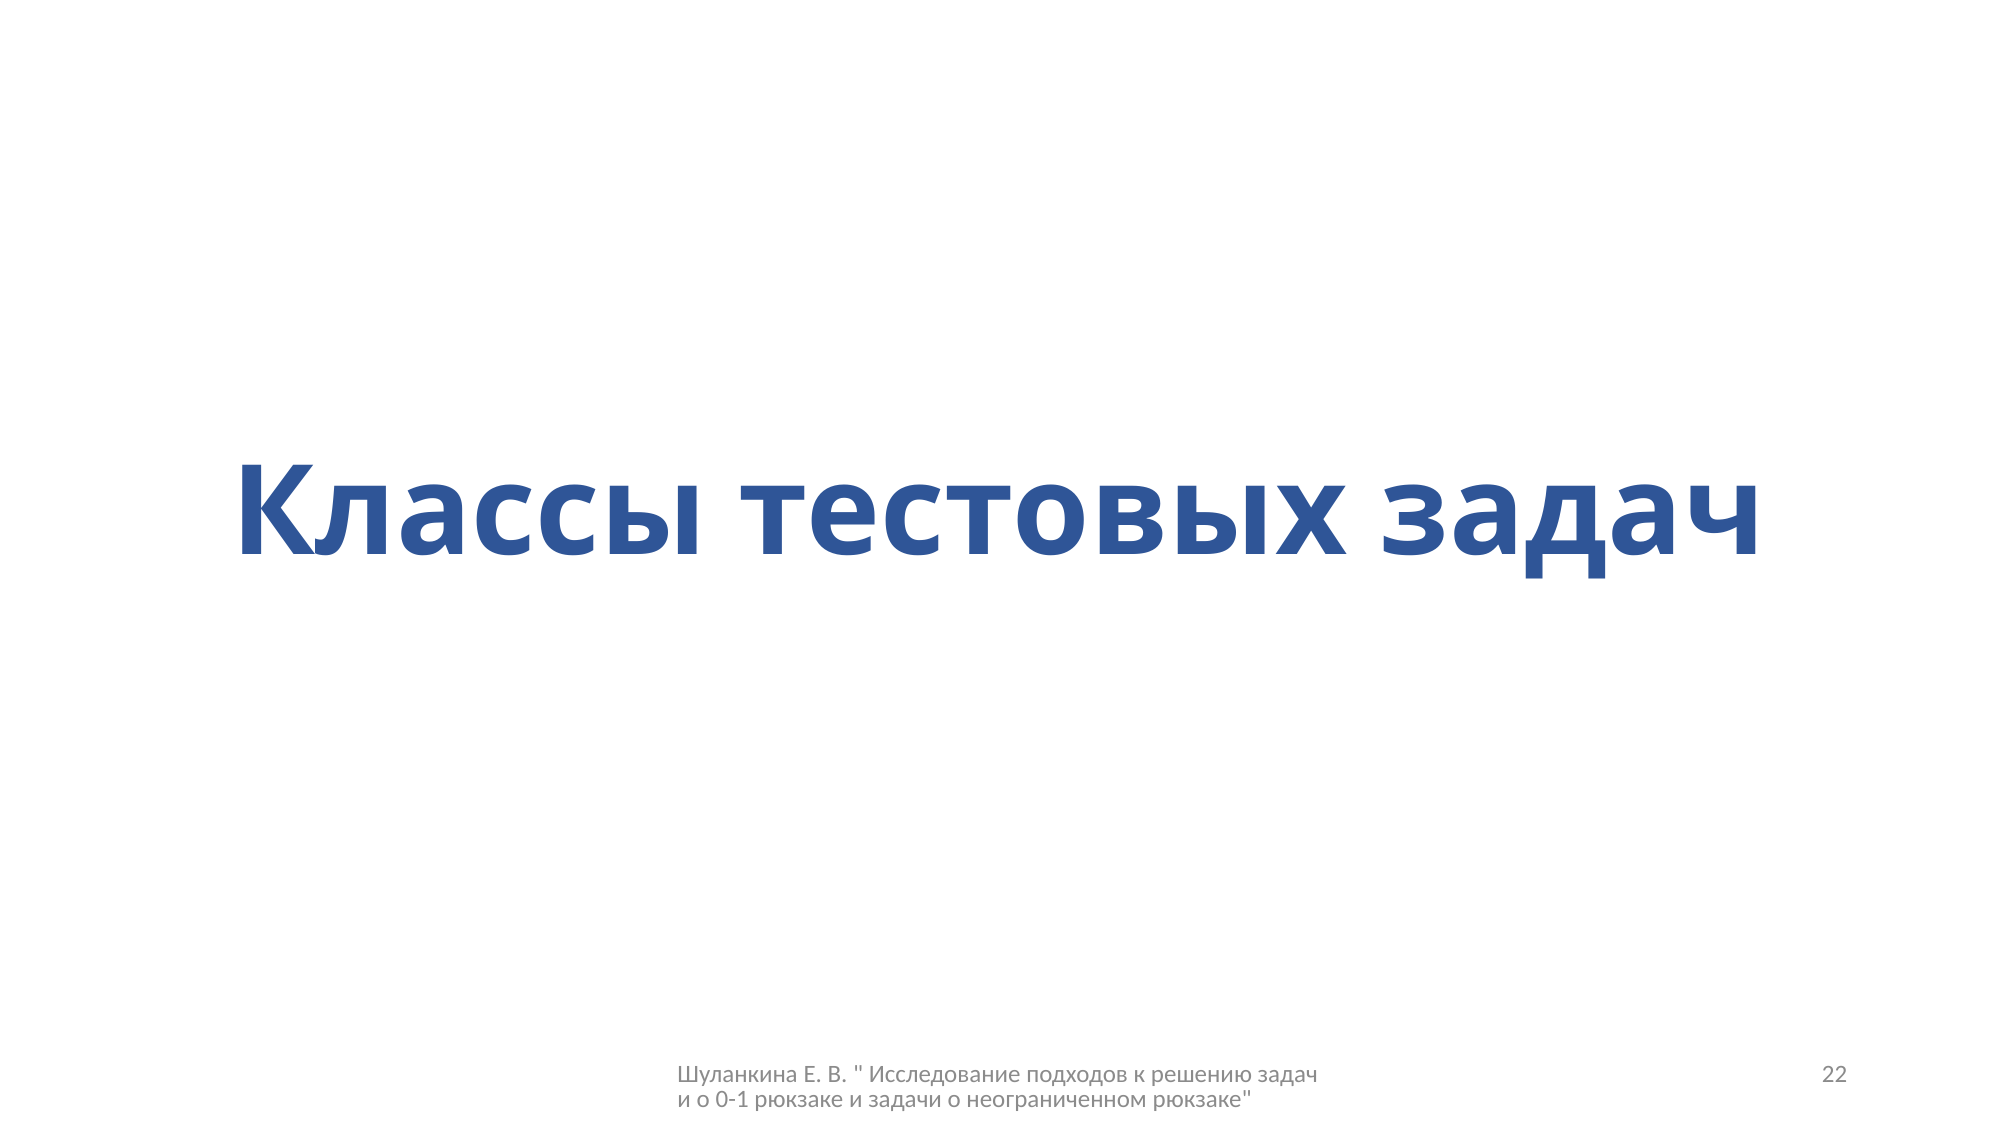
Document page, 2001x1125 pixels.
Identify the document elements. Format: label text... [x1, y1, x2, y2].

title Классы тестовых задач [136, 280, 1862, 749]
footer Шуланкина Е. В. " Исследование подходов к решению задачи о 0-1 рюкзаке и задачи о неограниченном рюкзаке" [662, 1042, 1338, 1103]
slide_number 22 [1412, 1042, 1863, 1103]
